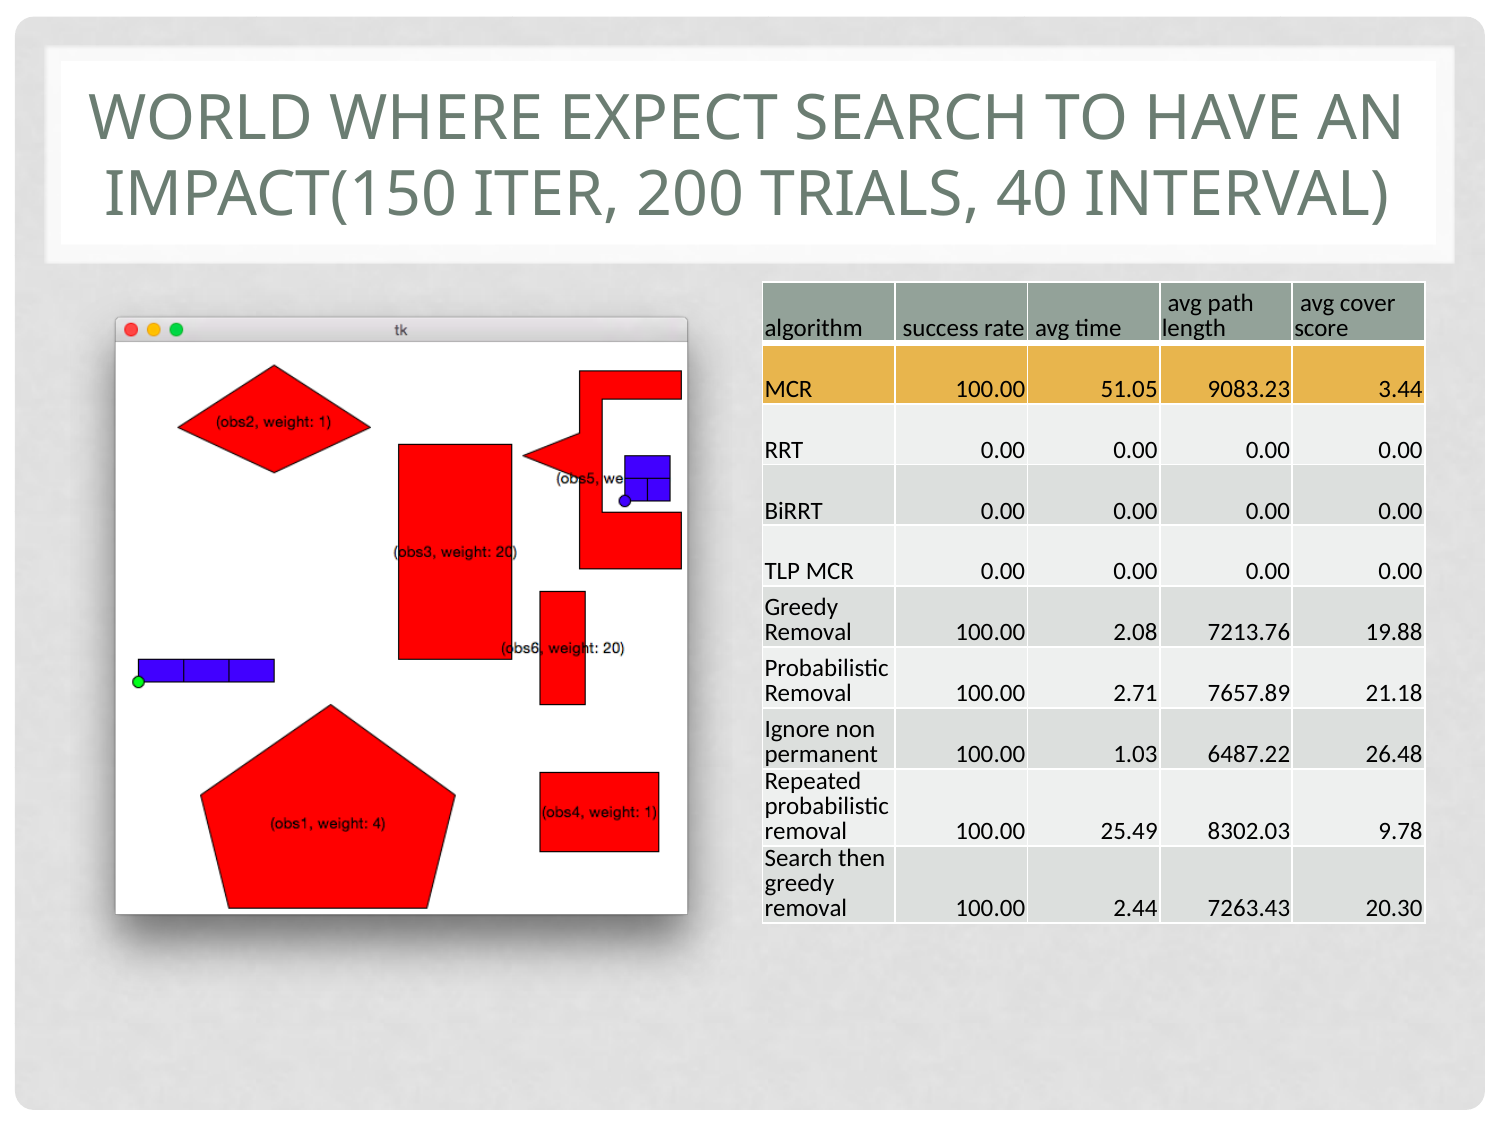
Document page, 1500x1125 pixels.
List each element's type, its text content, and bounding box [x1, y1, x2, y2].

table_cell 7657.89 [1161, 648, 1291, 707]
table_cell 0.00 [1293, 405, 1424, 464]
table_cell 100.00 [896, 346, 1027, 403]
table_cell 0.00 [1293, 526, 1424, 585]
table_cell 100.00 [896, 709, 1027, 768]
table_header success rate [896, 283, 1027, 340]
title World where expect search to Have an impact(150 iter, 200 trials, 40 interval) [69, 66, 1425, 238]
table_cell 51.05 [1028, 346, 1159, 403]
table_cell 0.00 [896, 405, 1027, 464]
table_cell 21.18 [1293, 648, 1424, 707]
table_header algorithm [763, 283, 894, 340]
table_cell 2.71 [1028, 648, 1159, 707]
table_cell 0.00 [1161, 405, 1291, 464]
table_cell Greedy Removal [763, 587, 894, 646]
table_cell Repeated probabilistic removal [763, 770, 894, 845]
table_header avg time [1028, 283, 1159, 340]
table_cell 26.48 [1293, 709, 1424, 768]
table_cell 0.00 [1293, 465, 1424, 524]
table_cell 9.78 [1293, 770, 1424, 845]
table_header avg cover score [1293, 283, 1424, 340]
table_cell 19.88 [1293, 587, 1424, 646]
table_cell 7213.76 [1161, 587, 1291, 646]
table_cell BiRRT [763, 465, 894, 524]
table_cell 25.49 [1028, 770, 1159, 845]
table_cell 0.00 [896, 526, 1027, 585]
table_cell 0.00 [1028, 526, 1159, 585]
table_cell 2.44 [1028, 847, 1159, 922]
table_cell 100.00 [896, 587, 1027, 646]
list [69, 281, 733, 1006]
table_cell 3.44 [1293, 346, 1424, 403]
table_header avg path length [1161, 283, 1291, 340]
table_cell Probabilistic Removal [763, 648, 894, 707]
table_cell 9083.23 [1161, 346, 1291, 403]
table_cell 100.00 [896, 648, 1027, 707]
table_cell 6487.22 [1161, 709, 1291, 768]
table_cell 0.00 [1028, 465, 1159, 524]
table_cell 100.00 [896, 770, 1027, 845]
table_cell RRT [763, 405, 894, 464]
table_cell 2.08 [1028, 587, 1159, 646]
table_cell TLP MCR [763, 526, 894, 585]
table_cell 0.00 [896, 465, 1027, 524]
table_cell Search then greedy removal [763, 847, 894, 922]
table_cell 7263.43 [1161, 847, 1291, 922]
table_cell 1.03 [1028, 709, 1159, 768]
table_cell 20.30 [1293, 847, 1424, 922]
table_cell Ignore non permanent [763, 709, 894, 768]
table_cell 0.00 [1161, 526, 1291, 585]
table_cell 0.00 [1028, 405, 1159, 464]
table_cell MCR [763, 346, 894, 403]
table_cell 8302.03 [1161, 770, 1291, 845]
table_cell 0.00 [1161, 465, 1291, 524]
table_cell 100.00 [896, 847, 1027, 922]
